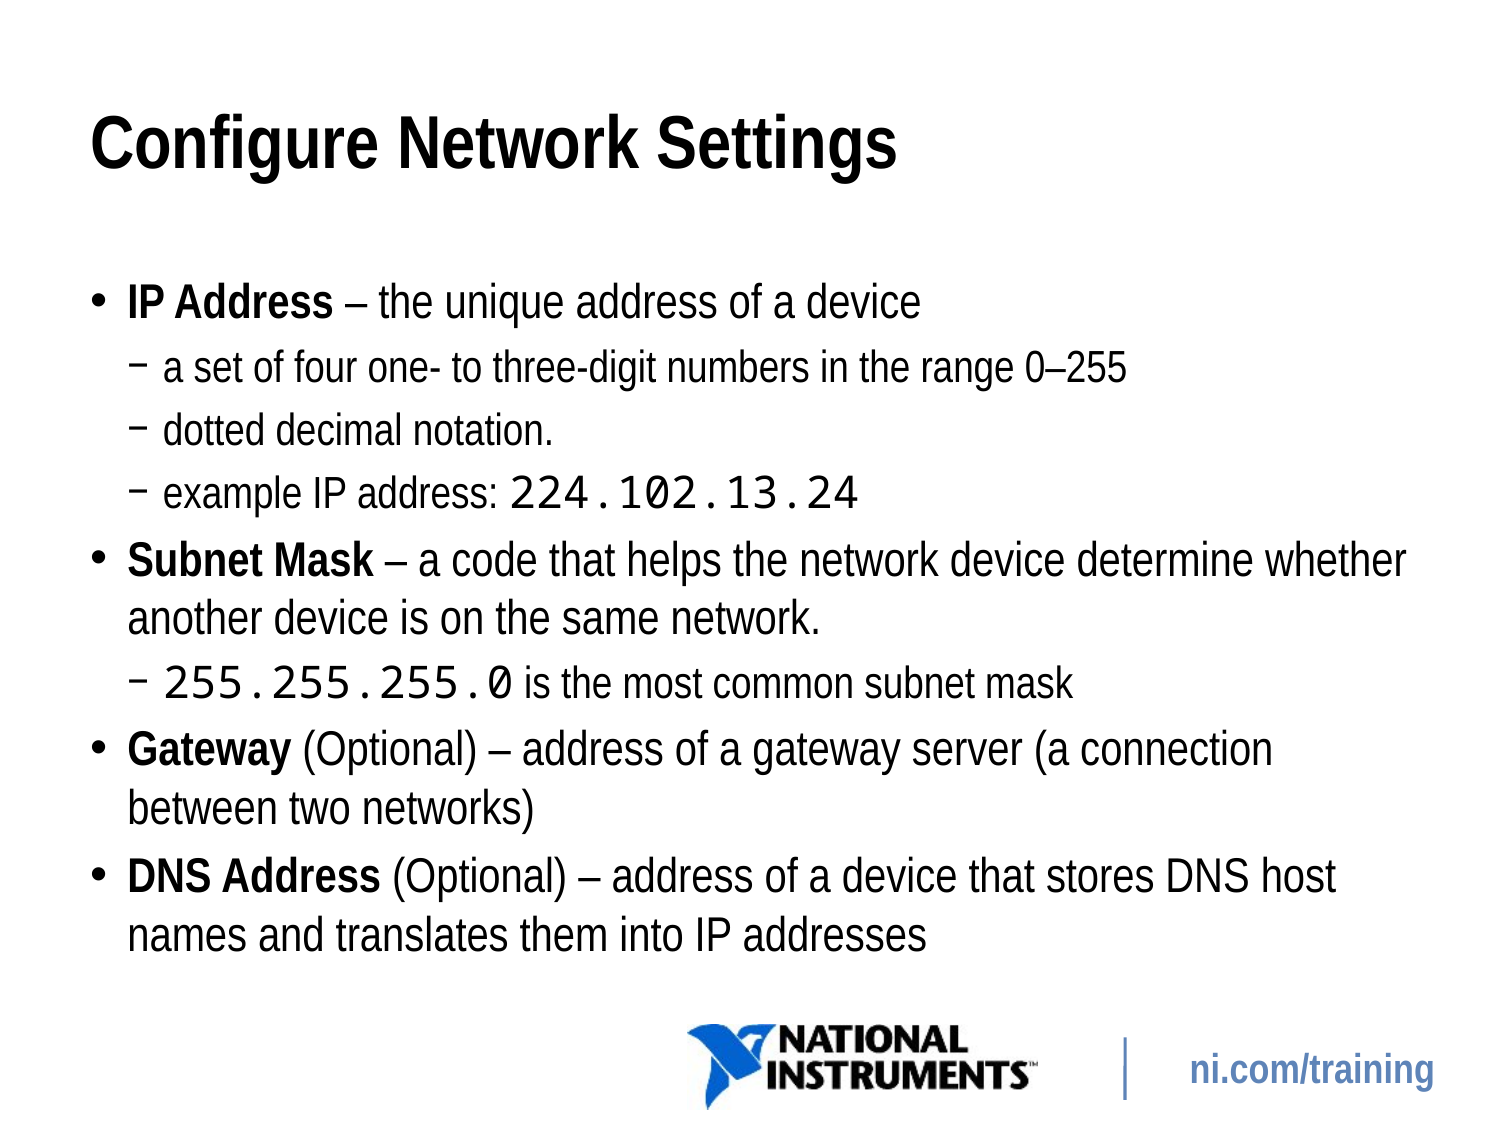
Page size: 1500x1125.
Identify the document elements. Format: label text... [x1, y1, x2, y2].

list IP Address – the unique address of a device a set of four one- to three-digit numbers in the range 0–255 dotted decimal notation. example IP address: 224.102.13.24 Subnet Mask – a code that helps the network device determine whether another device is on the same network. 255.255.255.0 is the most common subnet mask Gateway (Optional) – address of a gateway server (a connection between two networks) DNS Address (Optional) – address of a device that stores DNS host names and translates them into IP addresses [75, 262, 1425, 975]
title Configure Network Settings [75, 45, 1425, 233]
picture [687, 1024, 1038, 1110]
